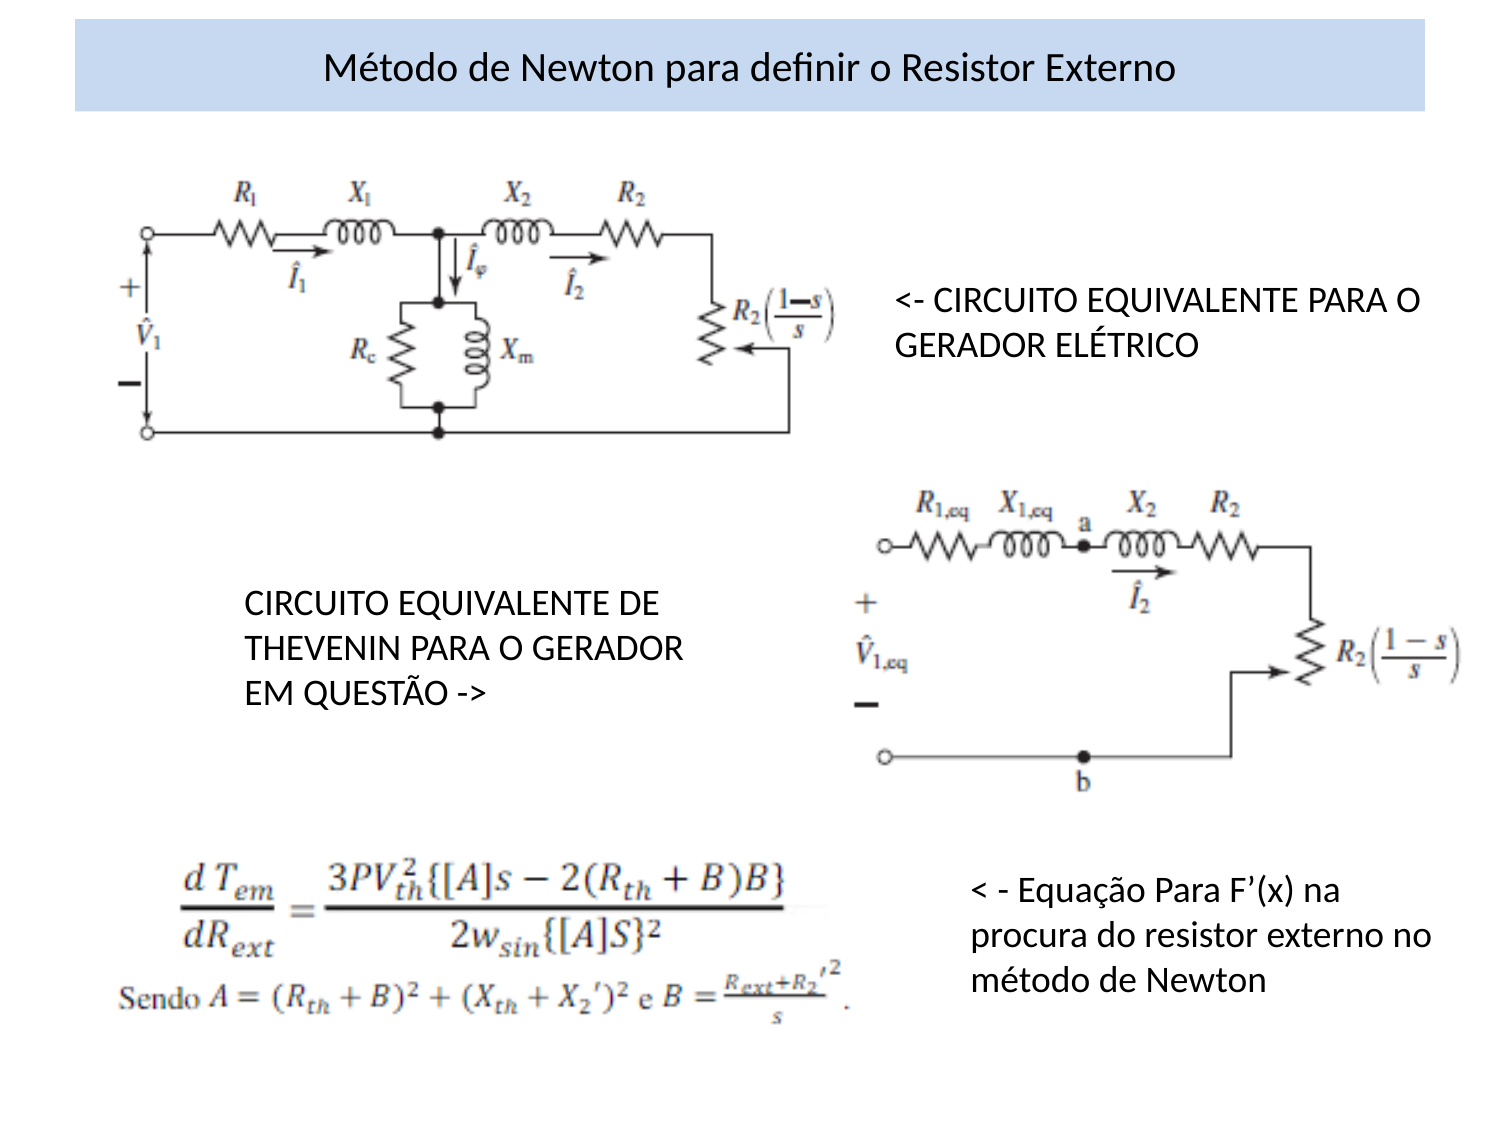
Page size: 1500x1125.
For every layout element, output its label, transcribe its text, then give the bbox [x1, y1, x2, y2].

picture [831, 484, 1476, 798]
picture [111, 833, 905, 1027]
text_box <- CIRCUITO EQUIVALENTE PARA O GERADOR ELÉTRICO [879, 267, 1476, 372]
title Método de Newton para definir o Resistor Externo [75, 19, 1425, 112]
text_box < - Equação Para F’(x) na procura do resistor externo no método de Newton [955, 857, 1452, 1008]
text_box CIRCUITO EQUIVALENTE DE THEVENIN PARA O GERADOR EM QUESTÃO -> [229, 570, 750, 720]
picture [77, 134, 868, 449]
